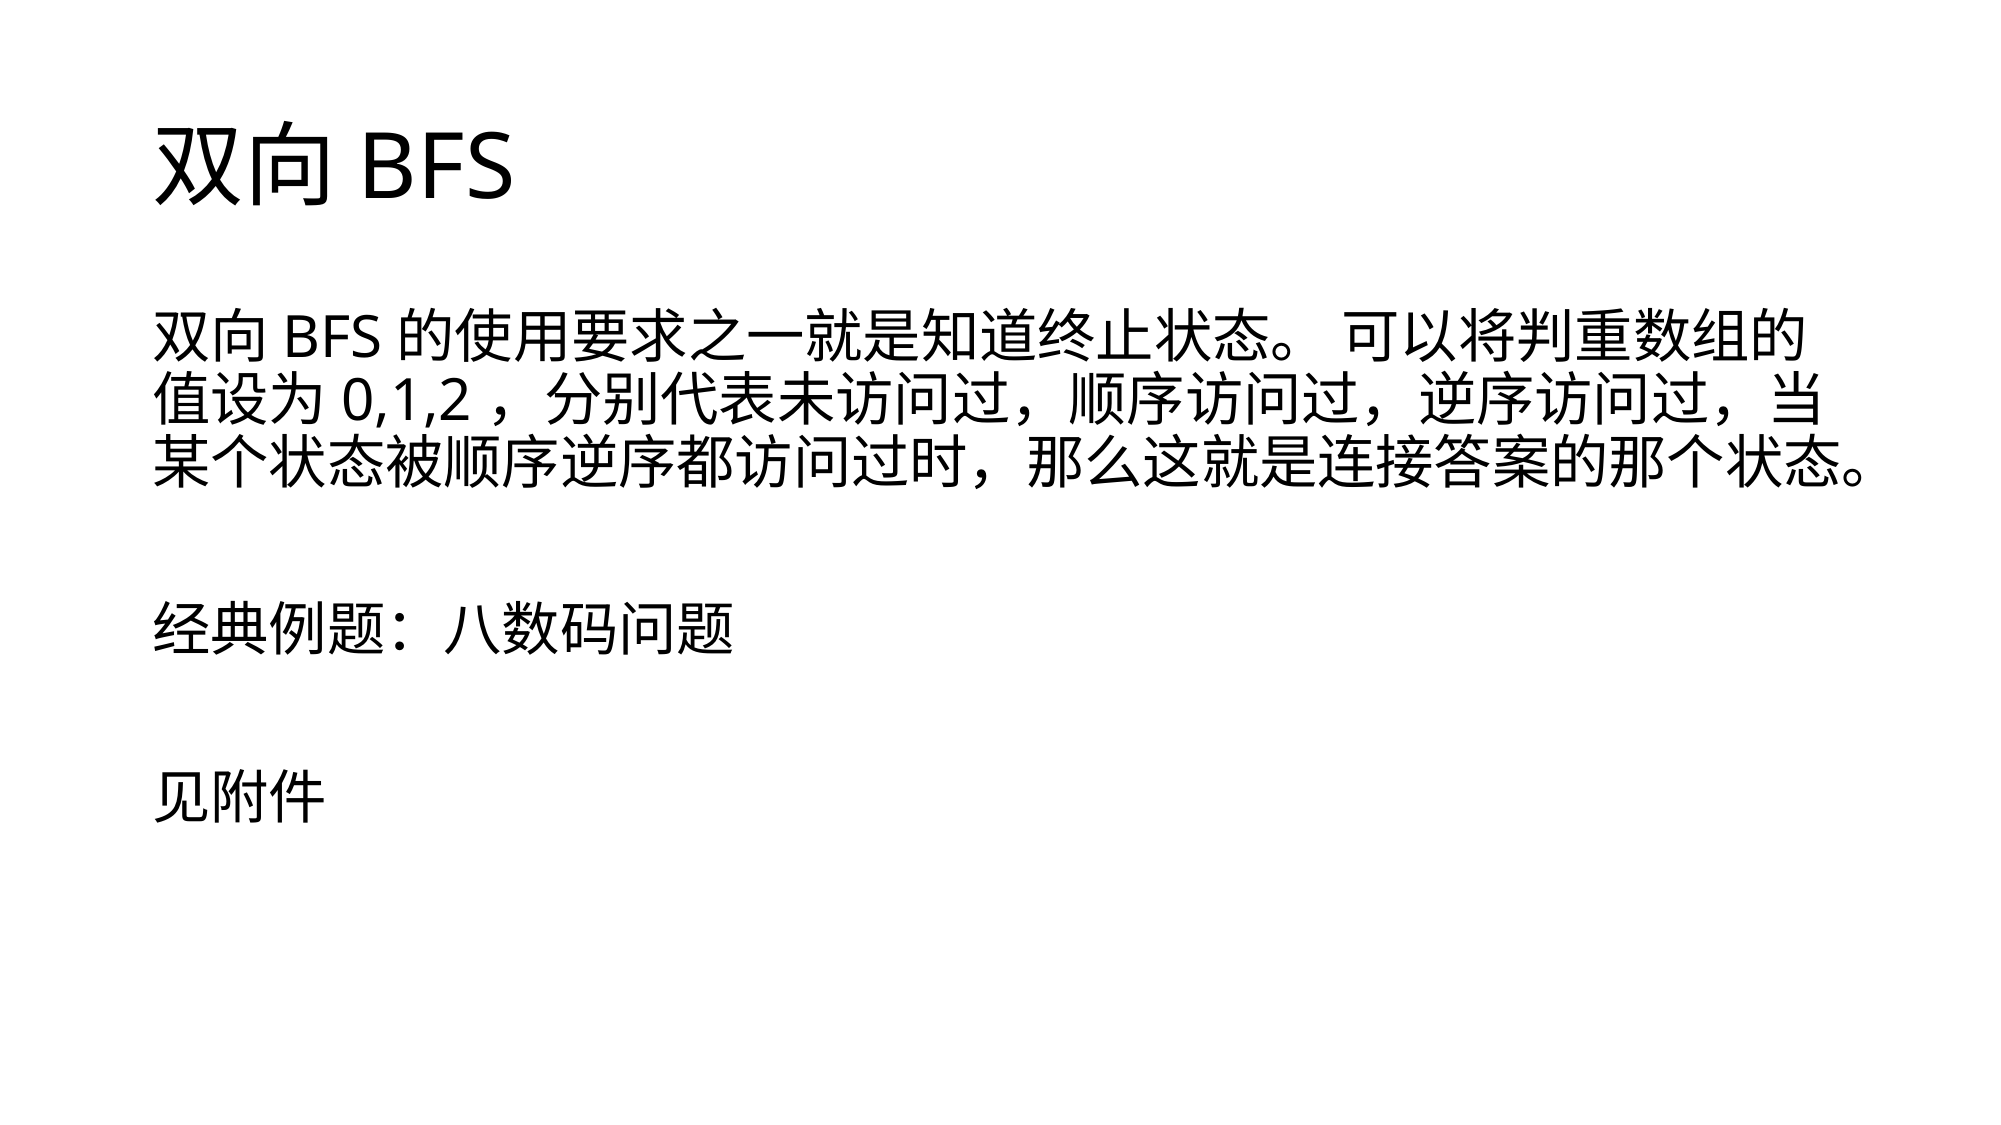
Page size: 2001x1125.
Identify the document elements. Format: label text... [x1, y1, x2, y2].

list 双向BFS的使用要求之一就是知道终止状态。 可以将判重数组的值设为0,1,2，分别代表未访问过，顺序访问过，逆序访问过，当某个状态被顺序逆序都访问过时，那么这就是连接答案的那个状态。 经典例题：八数码问题 见附件 [137, 299, 1863, 1014]
title 双向BFS [137, 59, 1863, 278]
